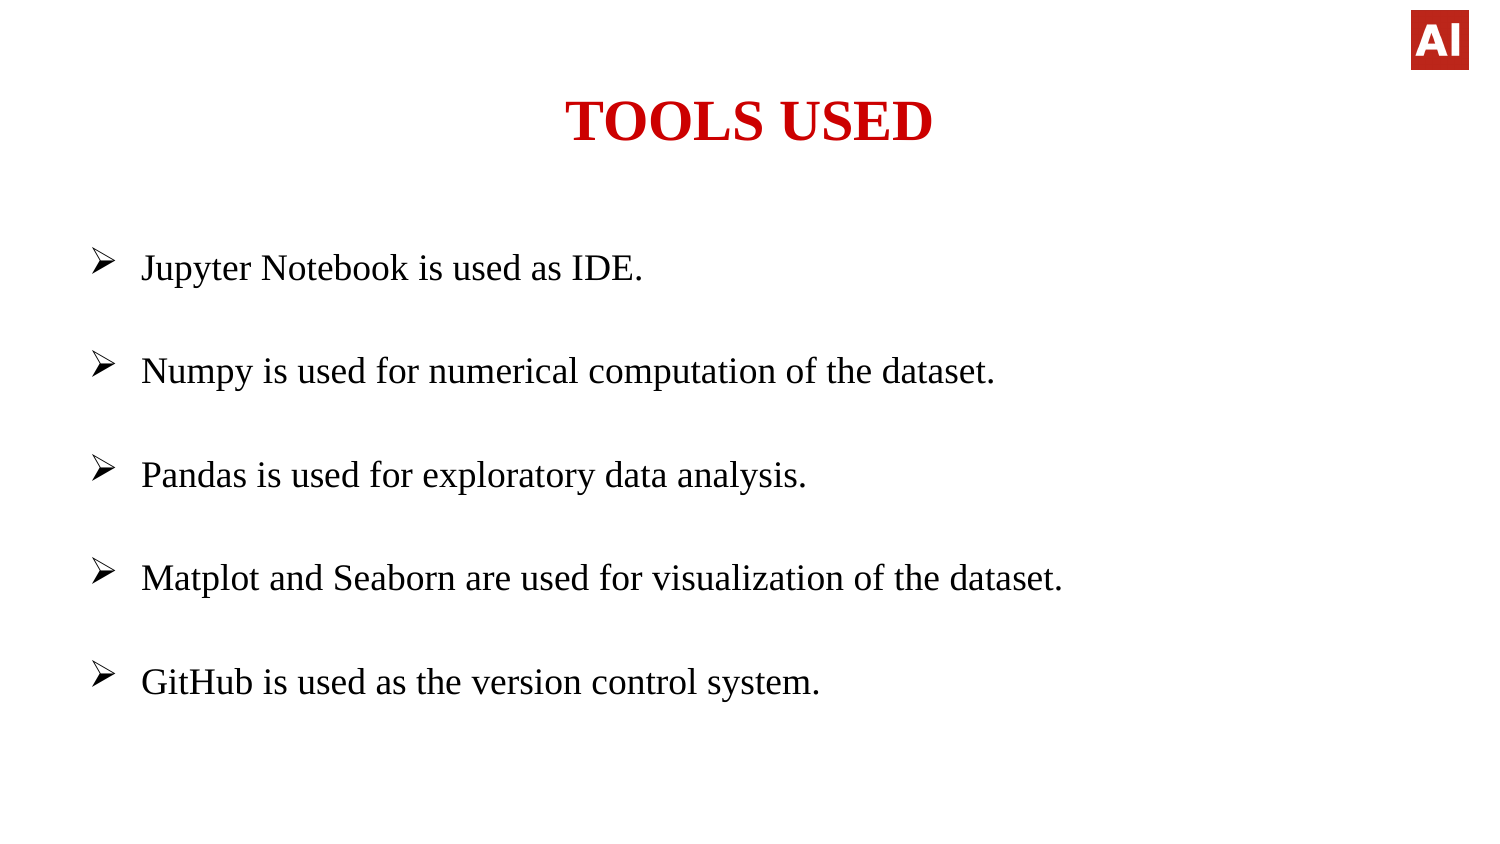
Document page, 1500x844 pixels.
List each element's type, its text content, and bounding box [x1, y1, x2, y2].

list Jupyter Notebook is used as IDE. Numpy is used for numerical computation of the dataset. Pandas is used for exploratory data analysis. Matplot and Seaborn are used for visualization of the dataset. GitHub is used as the version control system. [51, 220, 1449, 740]
title TOOLS USED [51, 66, 1449, 161]
picture [1411, 10, 1469, 70]
